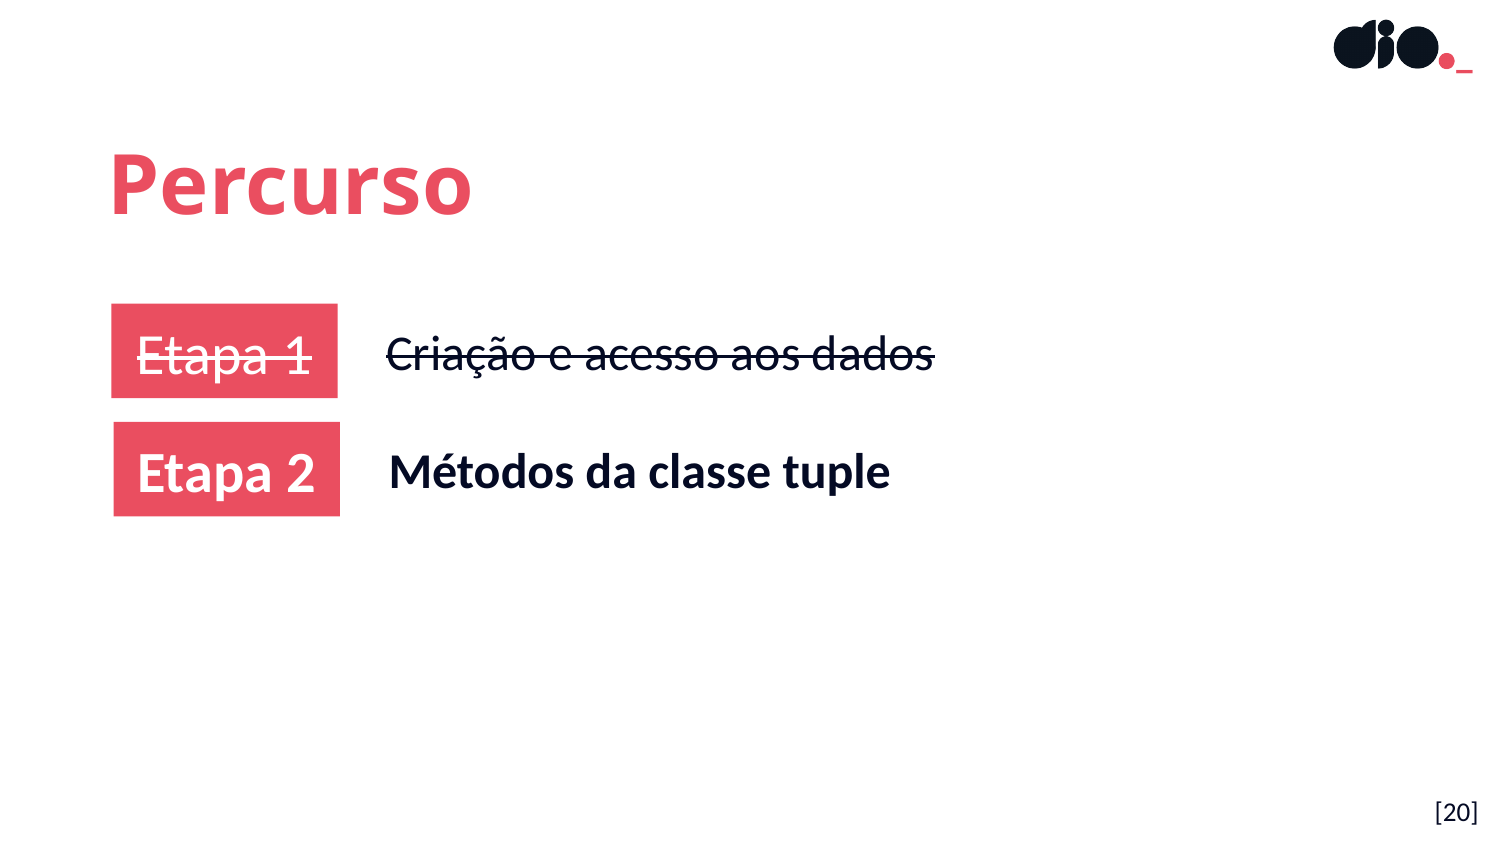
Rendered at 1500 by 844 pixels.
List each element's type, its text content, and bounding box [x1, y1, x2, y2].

text_box Métodos da classe tuple [373, 431, 1387, 507]
picture [1333, 19, 1473, 74]
text_box Criação e acesso aos dados [371, 313, 1384, 389]
text_box Etapa 2 [113, 421, 340, 517]
text_box Percurso [92, 104, 1309, 243]
slide_number [20] [1403, 779, 1494, 844]
text_box Etapa 1 [111, 303, 338, 399]
